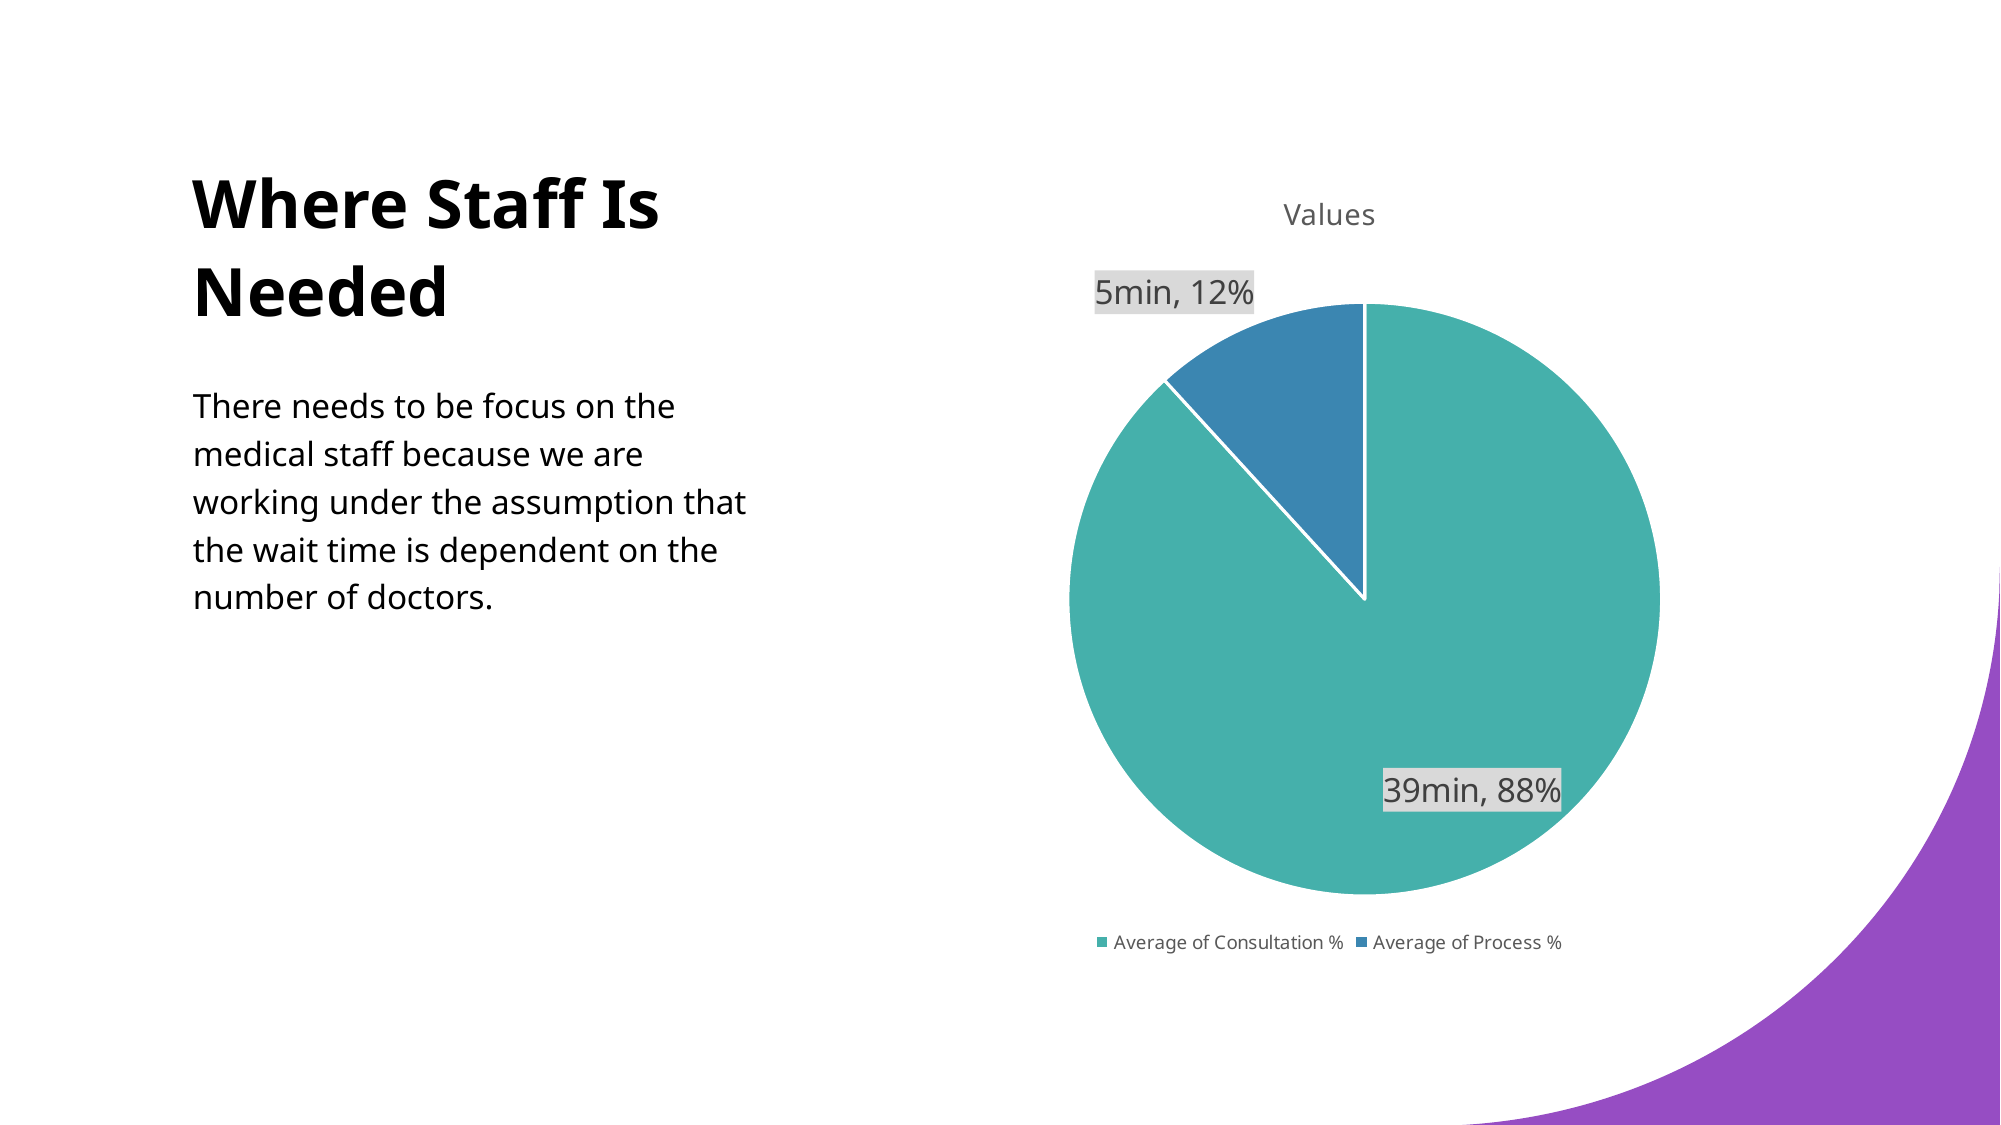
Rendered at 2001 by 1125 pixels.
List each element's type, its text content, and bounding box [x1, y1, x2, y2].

chart [850, 161, 1809, 962]
title Where Staff Is Needed [177, 75, 783, 338]
list There needs to be focus on the medical staff because we are working under the assumption that the wait time is dependent on the number of doctors. [177, 369, 783, 963]
